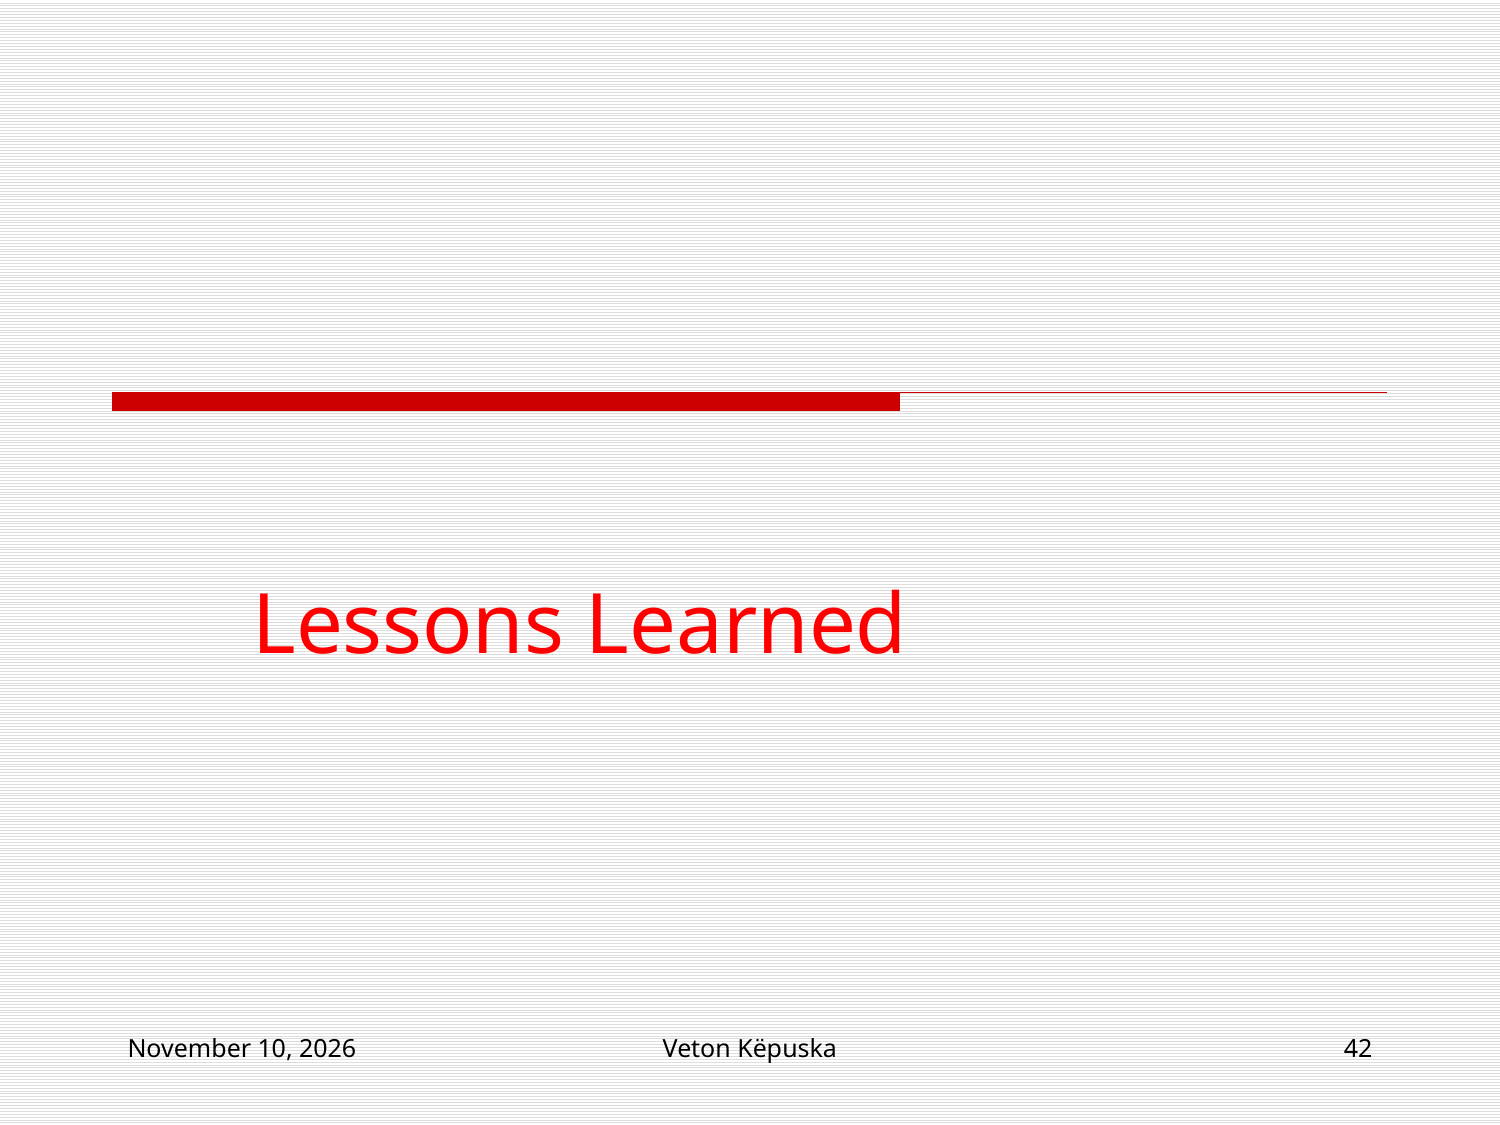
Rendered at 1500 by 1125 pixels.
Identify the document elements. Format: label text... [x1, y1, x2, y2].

footer Veton Këpuska [512, 1024, 988, 1101]
subtitle Lessons Learned [237, 562, 1388, 826]
slide_number 42 [1074, 1024, 1388, 1101]
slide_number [112, 1024, 426, 1101]
